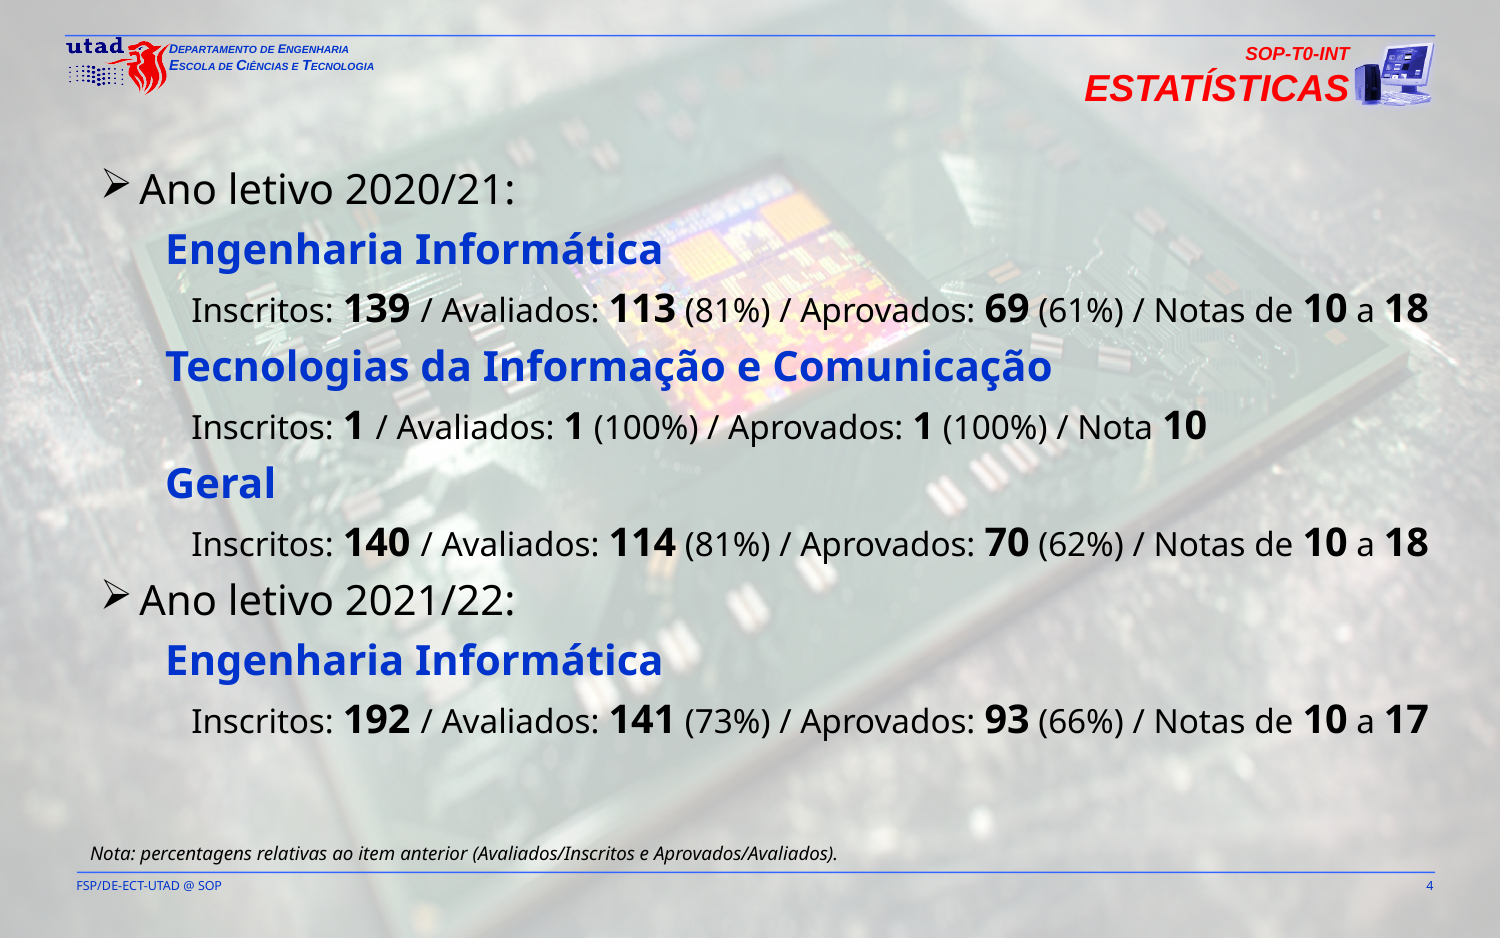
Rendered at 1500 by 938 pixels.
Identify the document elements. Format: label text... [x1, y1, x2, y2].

picture [64, 35, 172, 97]
title SOP-T0-INT Estatísticas [493, 35, 1362, 105]
text_box Nota: percentagens relativas ao item anterior (Avaliados/Inscritos e Aprovados/Avaliados). [76, 834, 1442, 871]
picture [1346, 33, 1442, 115]
text_box Ano letivo 2020/21: Engenharia Informática Inscritos: 139 / Avaliados: 113 (81%) / Aprovados: 69 (61%) / Notas de 10 a 18 Tecnologias da Informação e Comunicação Inscritos: 1 / Avaliados: 1 (100%) / Aprovados: 1 (100%) / Nota 10 Geral Inscritos: 140 / Avaliados: 114 (81%) / Aprovados: 70 (62%) / Notas de 10 a 18 Ano letivo 2021/22: Engenharia Informática Inscritos: 192 / Avaliados: 141 (73%) / Aprovados: 93 (66%) / Notas de 10 a 17 [88, 147, 1483, 747]
